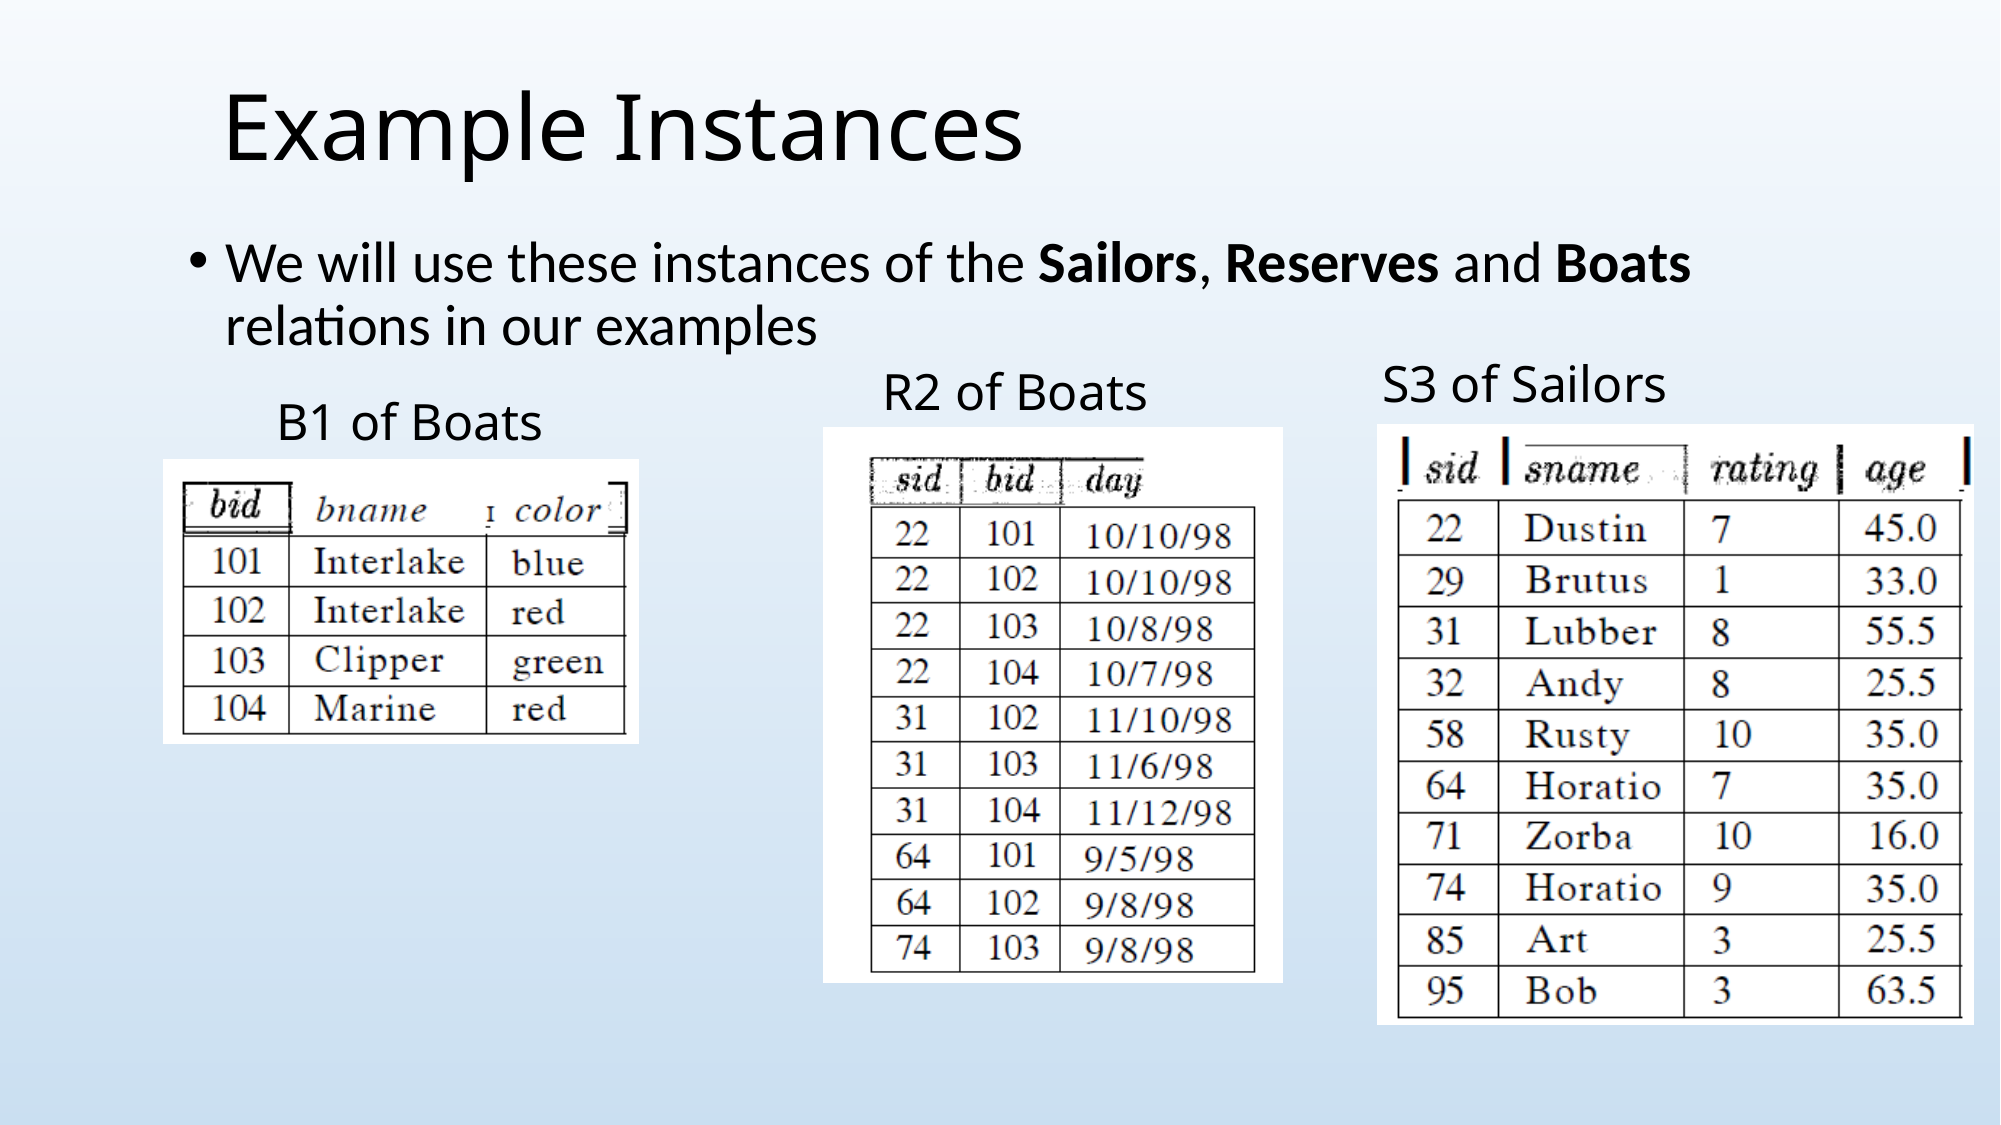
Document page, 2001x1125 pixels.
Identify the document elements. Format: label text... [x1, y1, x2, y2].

list We will use these instances of the Sailors, Reserves and Boats relations in our examples [173, 224, 1763, 512]
title Example Instances [206, 58, 1482, 204]
picture [1377, 424, 1974, 1025]
text_box S3 of Sailors [1367, 344, 1683, 420]
picture [163, 459, 639, 744]
text_box B1 of Boats [261, 382, 559, 458]
text_box R2 of Boats [867, 352, 1164, 427]
picture [823, 427, 1283, 983]
